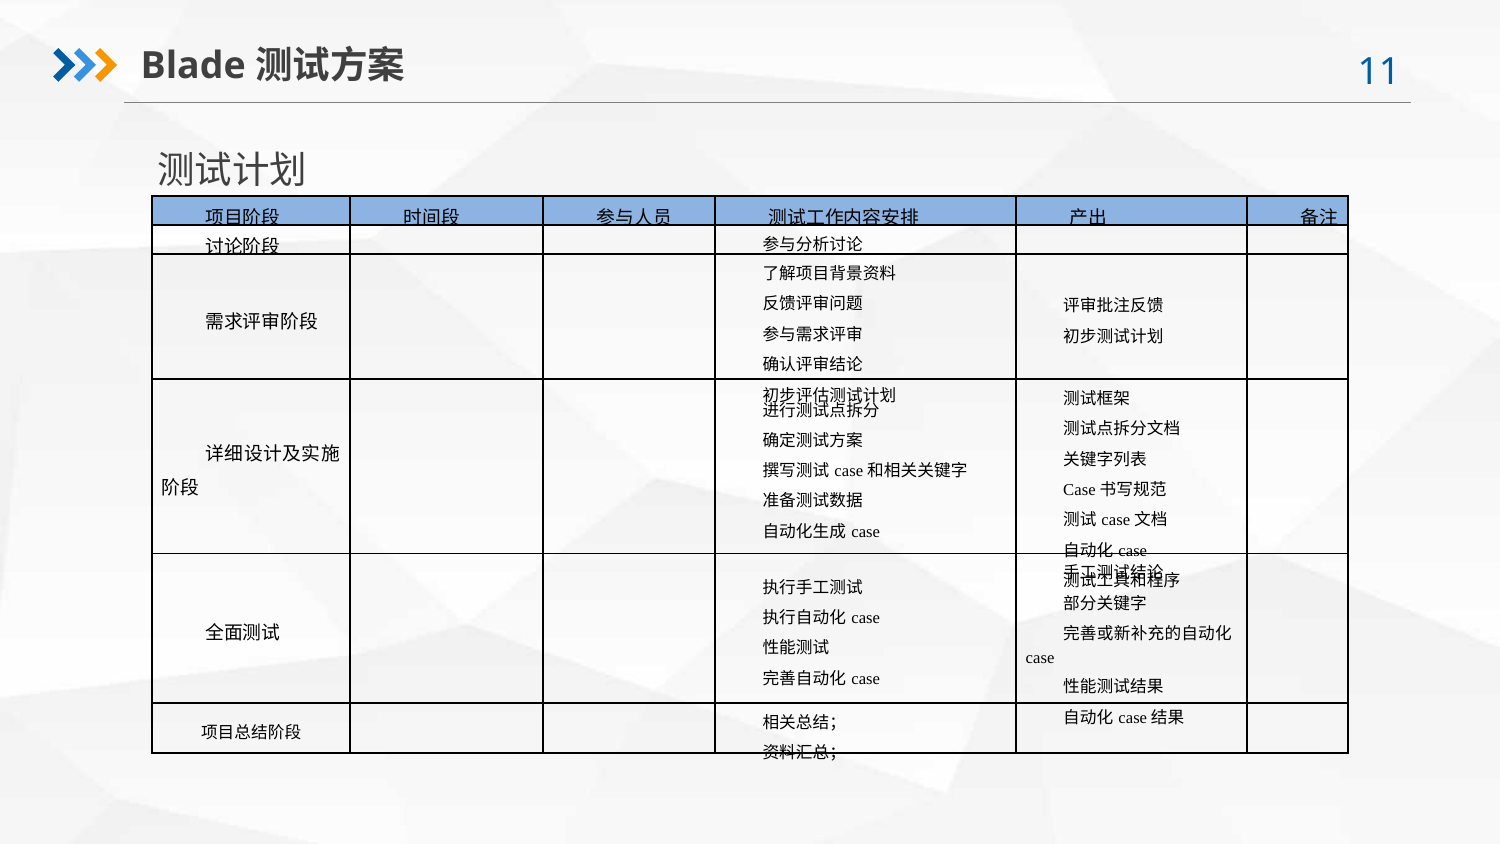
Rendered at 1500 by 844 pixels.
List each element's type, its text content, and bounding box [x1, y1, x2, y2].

text_box Blade测试方案 [140, 32, 491, 95]
table_header 产出 [1017, 197, 1246, 224]
table_cell [351, 704, 542, 752]
table_cell 执行手工测试 执行自动化case 性能测试 完善自动化case [716, 554, 1015, 702]
table_cell 测试框架 测试点拆分文档 关键字列表 Case书写规范 测试case文档 自动化case 测试工具和程序 [1017, 380, 1246, 553]
table_cell [1248, 380, 1347, 553]
table_cell 项目总结阶段 [153, 704, 349, 752]
table_cell 手工测试结论 部分关键字 完善或新补充的自动化case 性能测试结果 自动化case结果 [1017, 554, 1246, 702]
table_cell 详细设计及实施阶段 [153, 380, 349, 553]
table_cell 进行测试点拆分 确定测试方案 撰写测试case和相关关键字 准备测试数据 自动化生成case [716, 380, 1015, 553]
table_header 备注 [1248, 197, 1347, 224]
table_cell [1248, 226, 1347, 253]
table_cell [1017, 704, 1246, 752]
table_cell 参与分析讨论 [716, 226, 1015, 253]
table_header 时间段 [351, 197, 542, 224]
table_header 参与人员 [544, 197, 714, 224]
table_cell [544, 255, 714, 378]
table_cell [544, 380, 714, 553]
table_header 测试工作内容安排 [716, 197, 1015, 224]
table_cell [1248, 554, 1347, 702]
text_box 测试计划 [142, 138, 604, 199]
table_cell [351, 380, 542, 553]
table_cell [544, 554, 714, 702]
table_cell [544, 704, 714, 752]
table_cell [351, 226, 542, 253]
table_cell 了解项目背景资料 反馈评审问题 参与需求评审 确认评审结论 初步评估测试计划 [716, 255, 1015, 378]
table_cell 评审批注反馈 初步测试计划 [1017, 255, 1246, 378]
table_cell [351, 554, 542, 702]
picture [0, 0, 1500, 844]
table_cell 需求评审阶段 [153, 255, 349, 378]
table_cell 讨论阶段 [153, 226, 349, 253]
table_cell [1248, 704, 1347, 752]
table_cell [351, 255, 542, 378]
table_cell [1017, 226, 1246, 253]
table_cell 相关总结； 资料汇总； [716, 704, 1015, 752]
table_header 项目阶段 [153, 197, 349, 224]
table_cell 全面测试 [153, 554, 349, 702]
table_cell [544, 226, 714, 253]
table_cell [1248, 255, 1347, 378]
